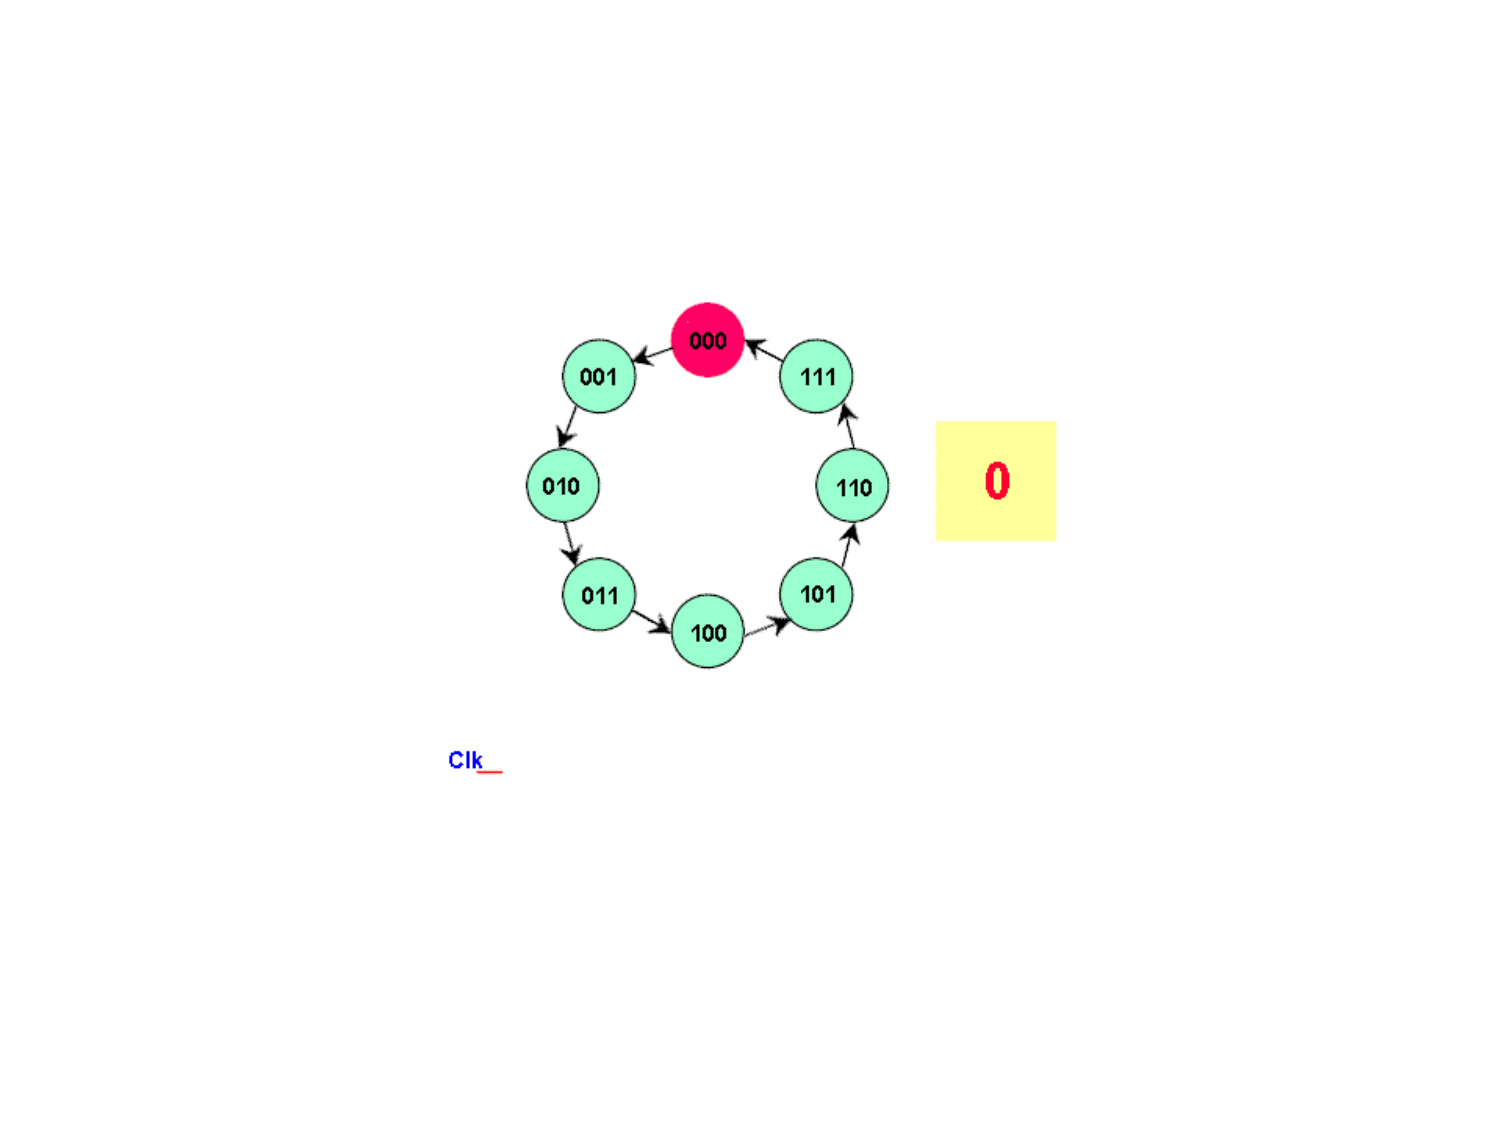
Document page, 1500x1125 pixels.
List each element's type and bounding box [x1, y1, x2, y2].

picture [437, 287, 1105, 804]
